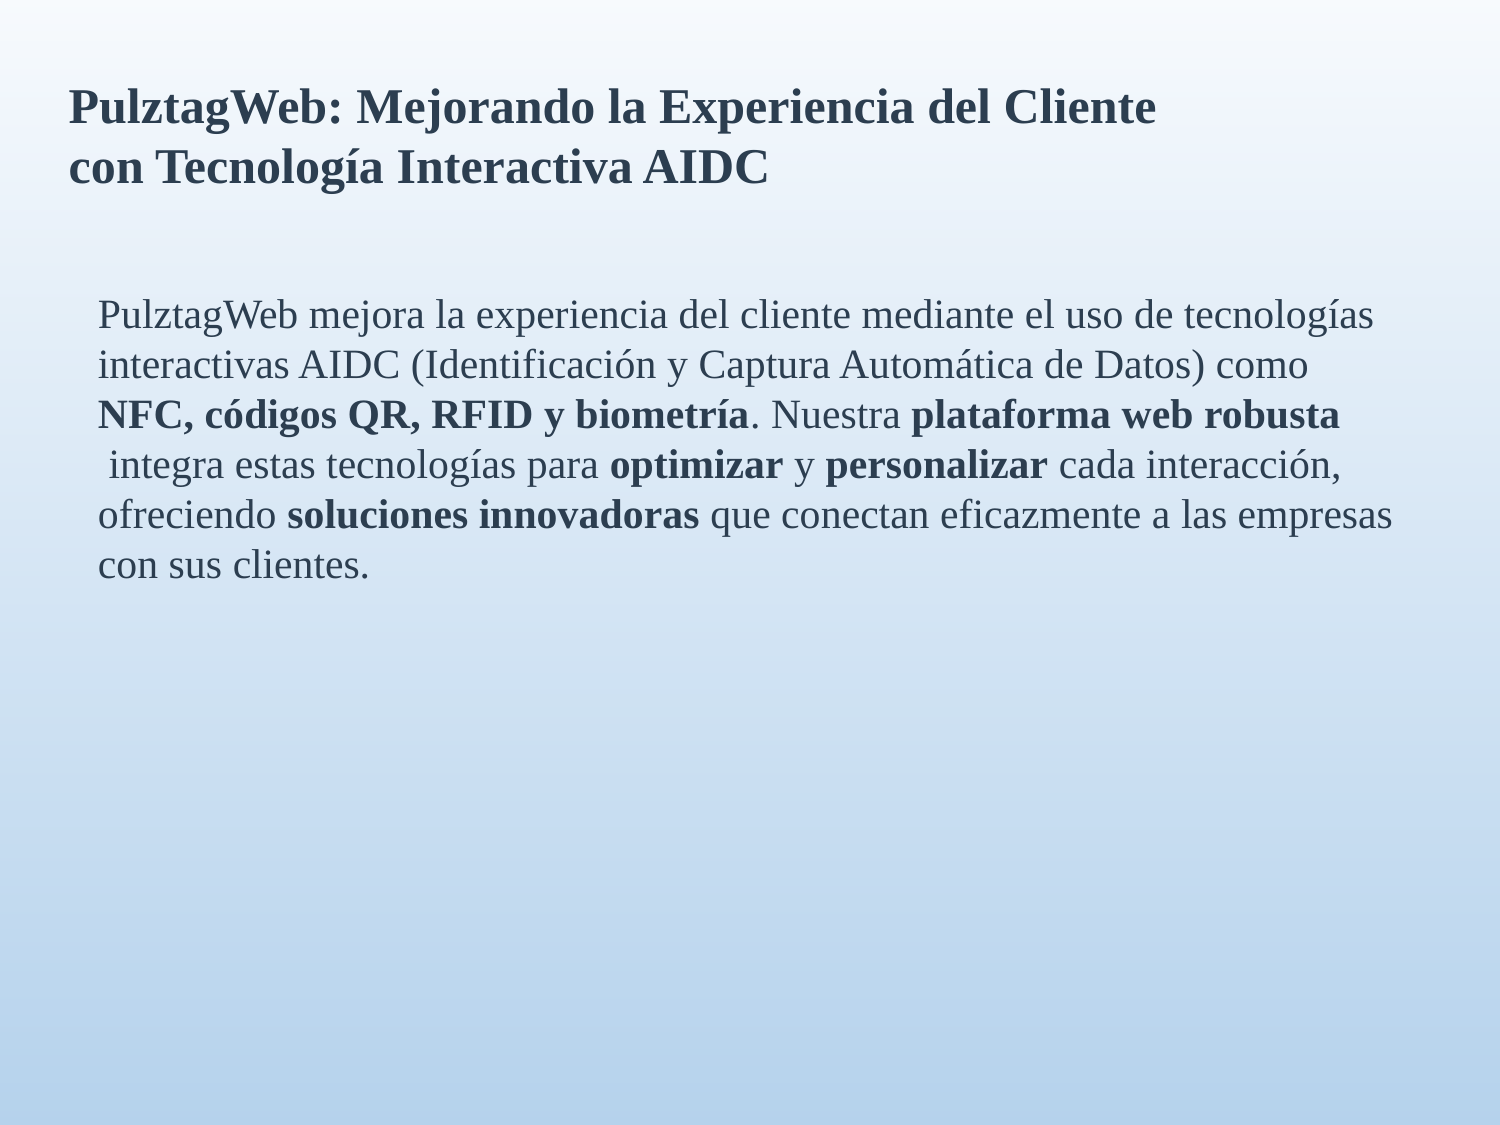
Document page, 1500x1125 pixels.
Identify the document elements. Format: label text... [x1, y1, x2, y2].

text_box PulztagWeb: Mejorando la Experiencia del Cliente con Tecnología Interactiva AIDC [53, 65, 1173, 201]
text_box PulztagWeb mejora la experiencia del cliente mediante el uso de tecnologías interactivas AIDC (Identificación y Captura Automática de Datos) como NFC, códigos QR, RFID y biometría. Nuestra plataforma web robusta integra estas tecnologías para optimizar y personalizar cada interacción, ofreciendo soluciones innovadoras que conectan eficazmente a las empresas con sus clientes. [83, 234, 1417, 595]
